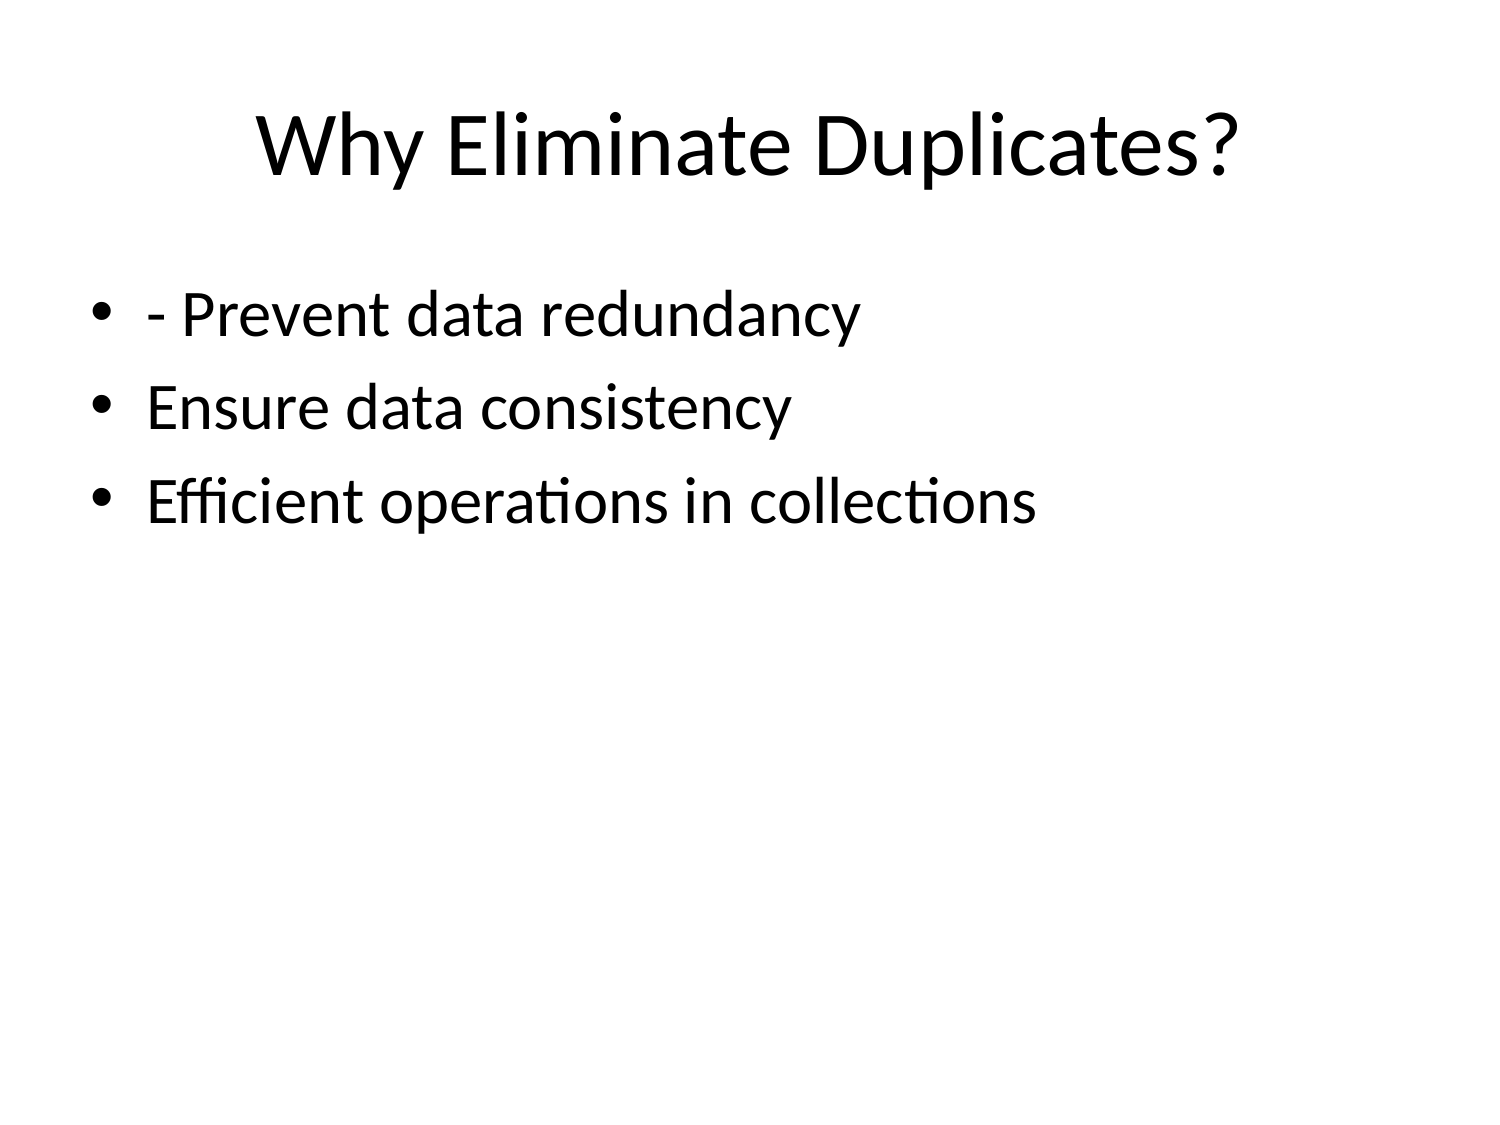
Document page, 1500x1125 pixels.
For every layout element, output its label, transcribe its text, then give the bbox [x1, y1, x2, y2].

list - Prevent data redundancy Ensure data consistency Efficient operations in collections [75, 262, 1425, 1005]
title Why Eliminate Duplicates? [75, 45, 1425, 233]
